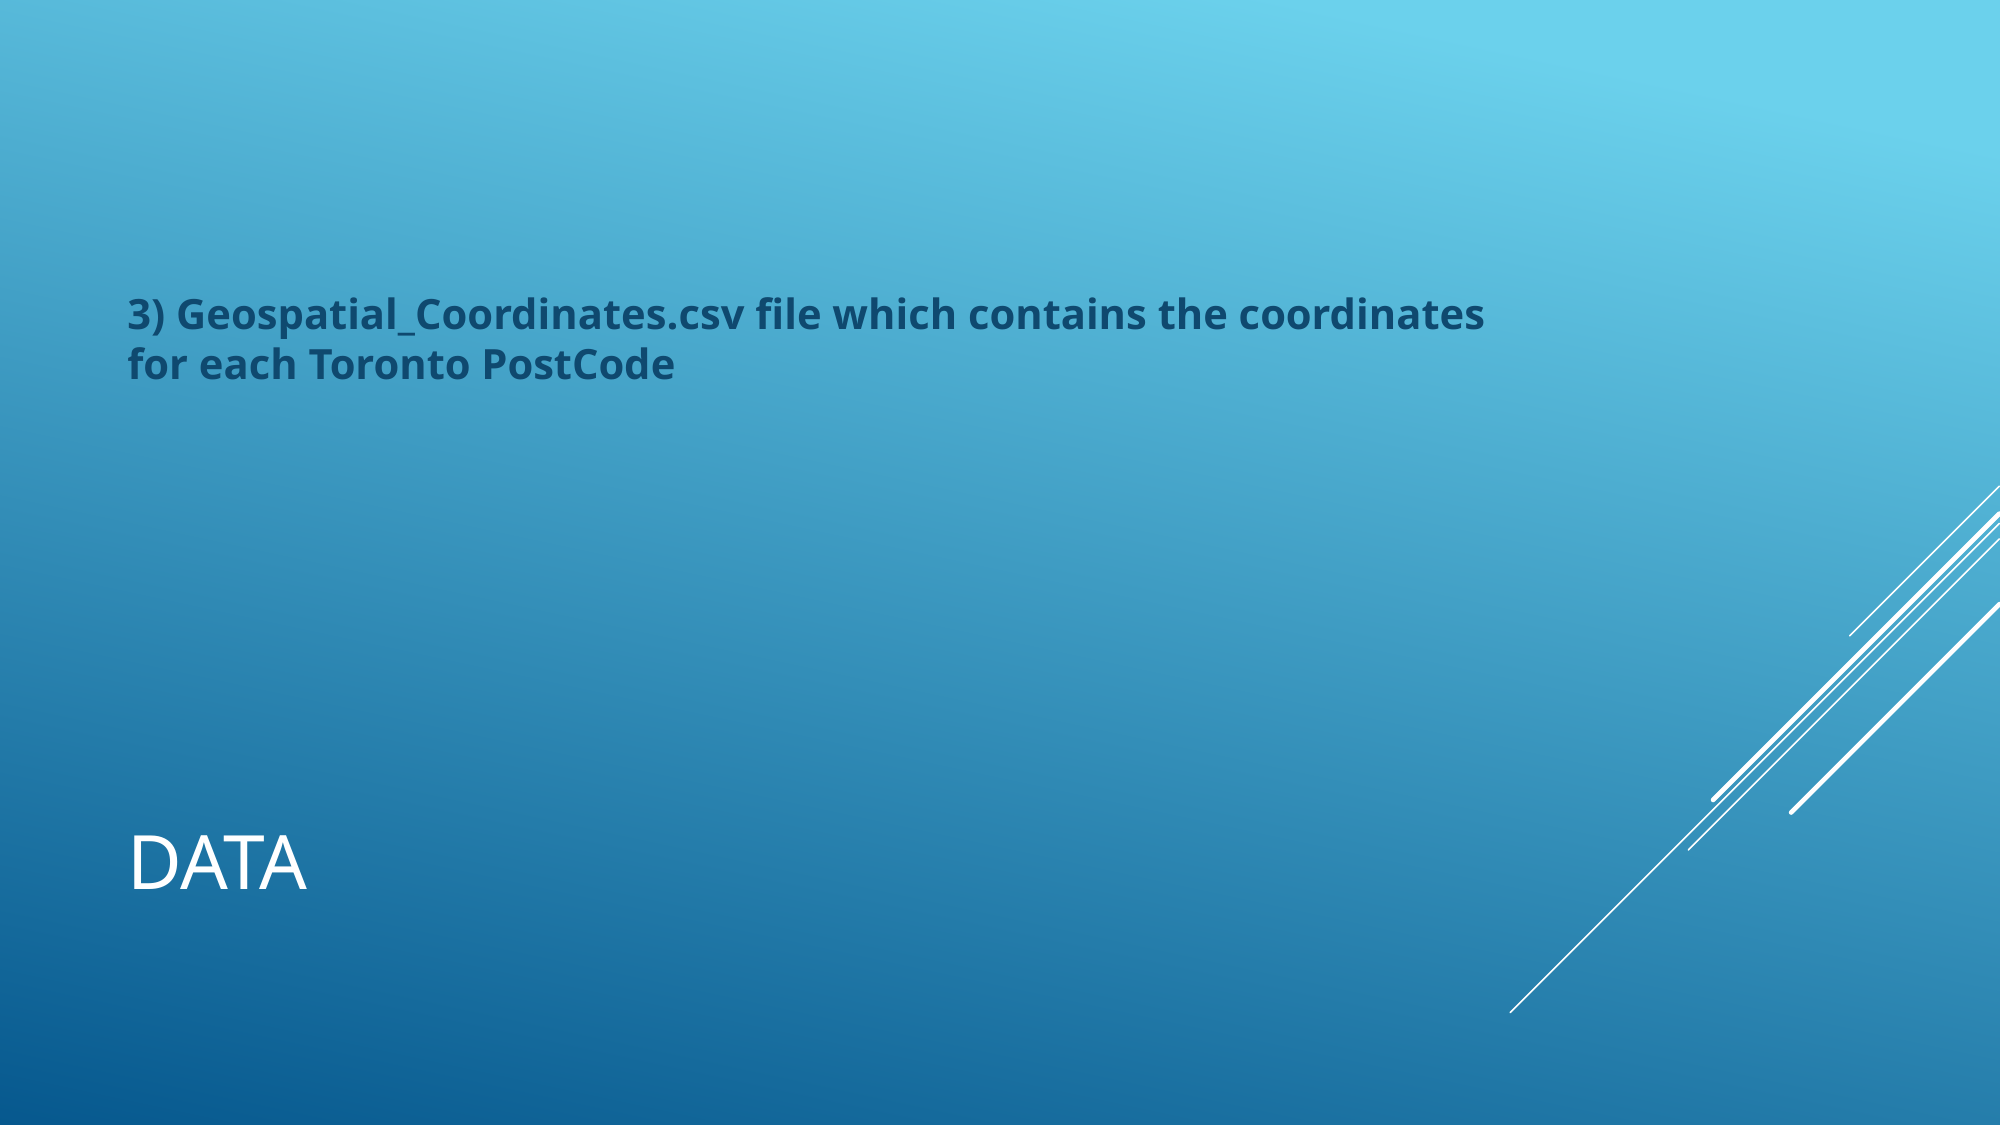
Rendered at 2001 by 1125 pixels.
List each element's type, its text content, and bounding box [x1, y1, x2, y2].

list 3) Geospatial_Coordinates.csv file which contains the coordinates for each Toronto PostCode [112, 112, 1513, 706]
title Data [112, 736, 1513, 984]
